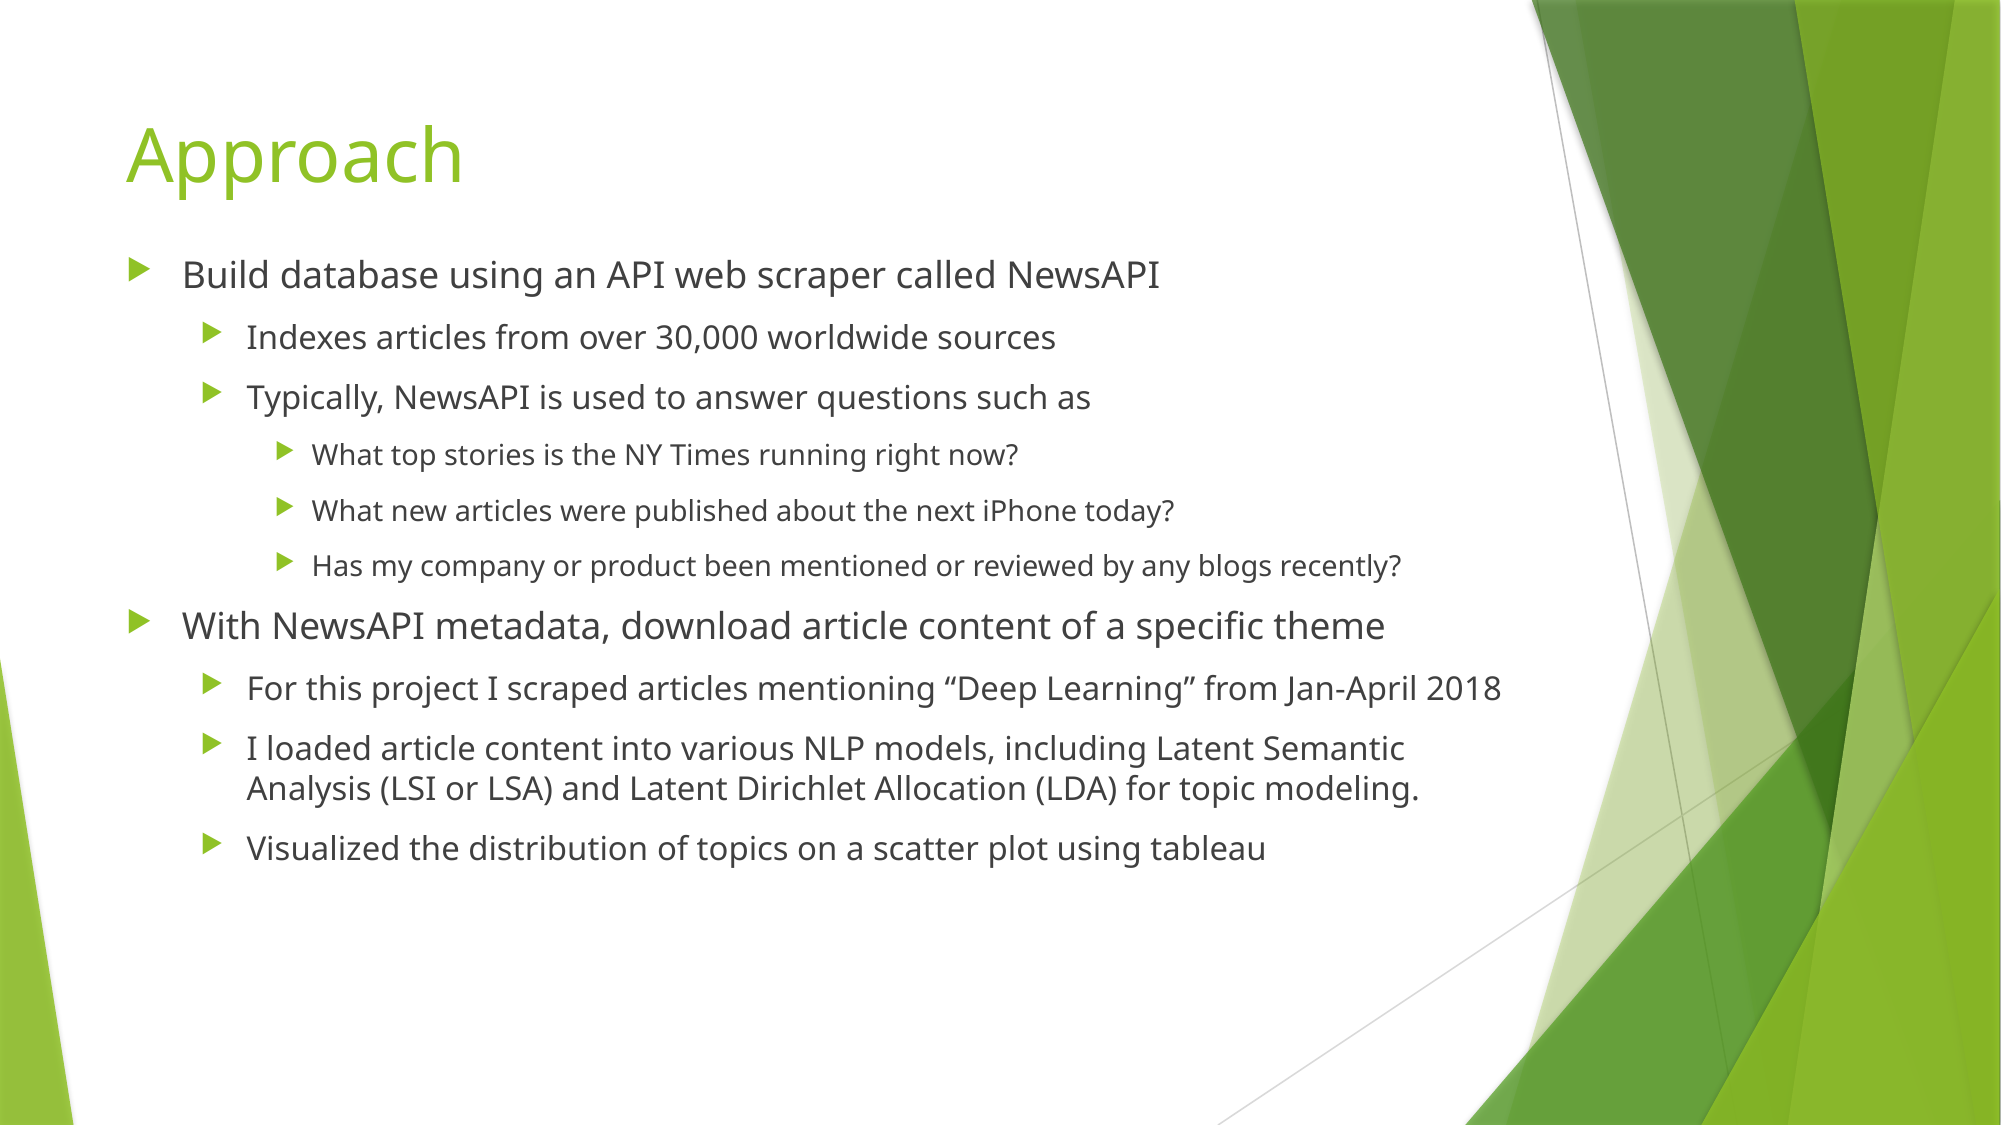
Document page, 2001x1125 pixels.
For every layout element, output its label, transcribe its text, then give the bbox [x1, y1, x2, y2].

title Approach [111, 99, 1522, 244]
list Build database using an API web scraper called NewsAPI Indexes articles from over 30,000 worldwide sources Typically, NewsAPI is used to answer questions such as What top stories is the NY Times running right now? What new articles were published about the next iPhone today? Has my company or product been mentioned or reviewed by any blogs recently? With NewsAPI metadata, download article content of a specific theme For this project I scraped articles mentioning “Deep Learning” from Jan-April 2018 I loaded article content into various NLP models, including Latent Semantic Analysis (LSI or LSA) and Latent Dirichlet Allocation (LDA) for topic modeling. Visualized the distribution of topics on a scatter plot using tableau [111, 244, 1522, 881]
